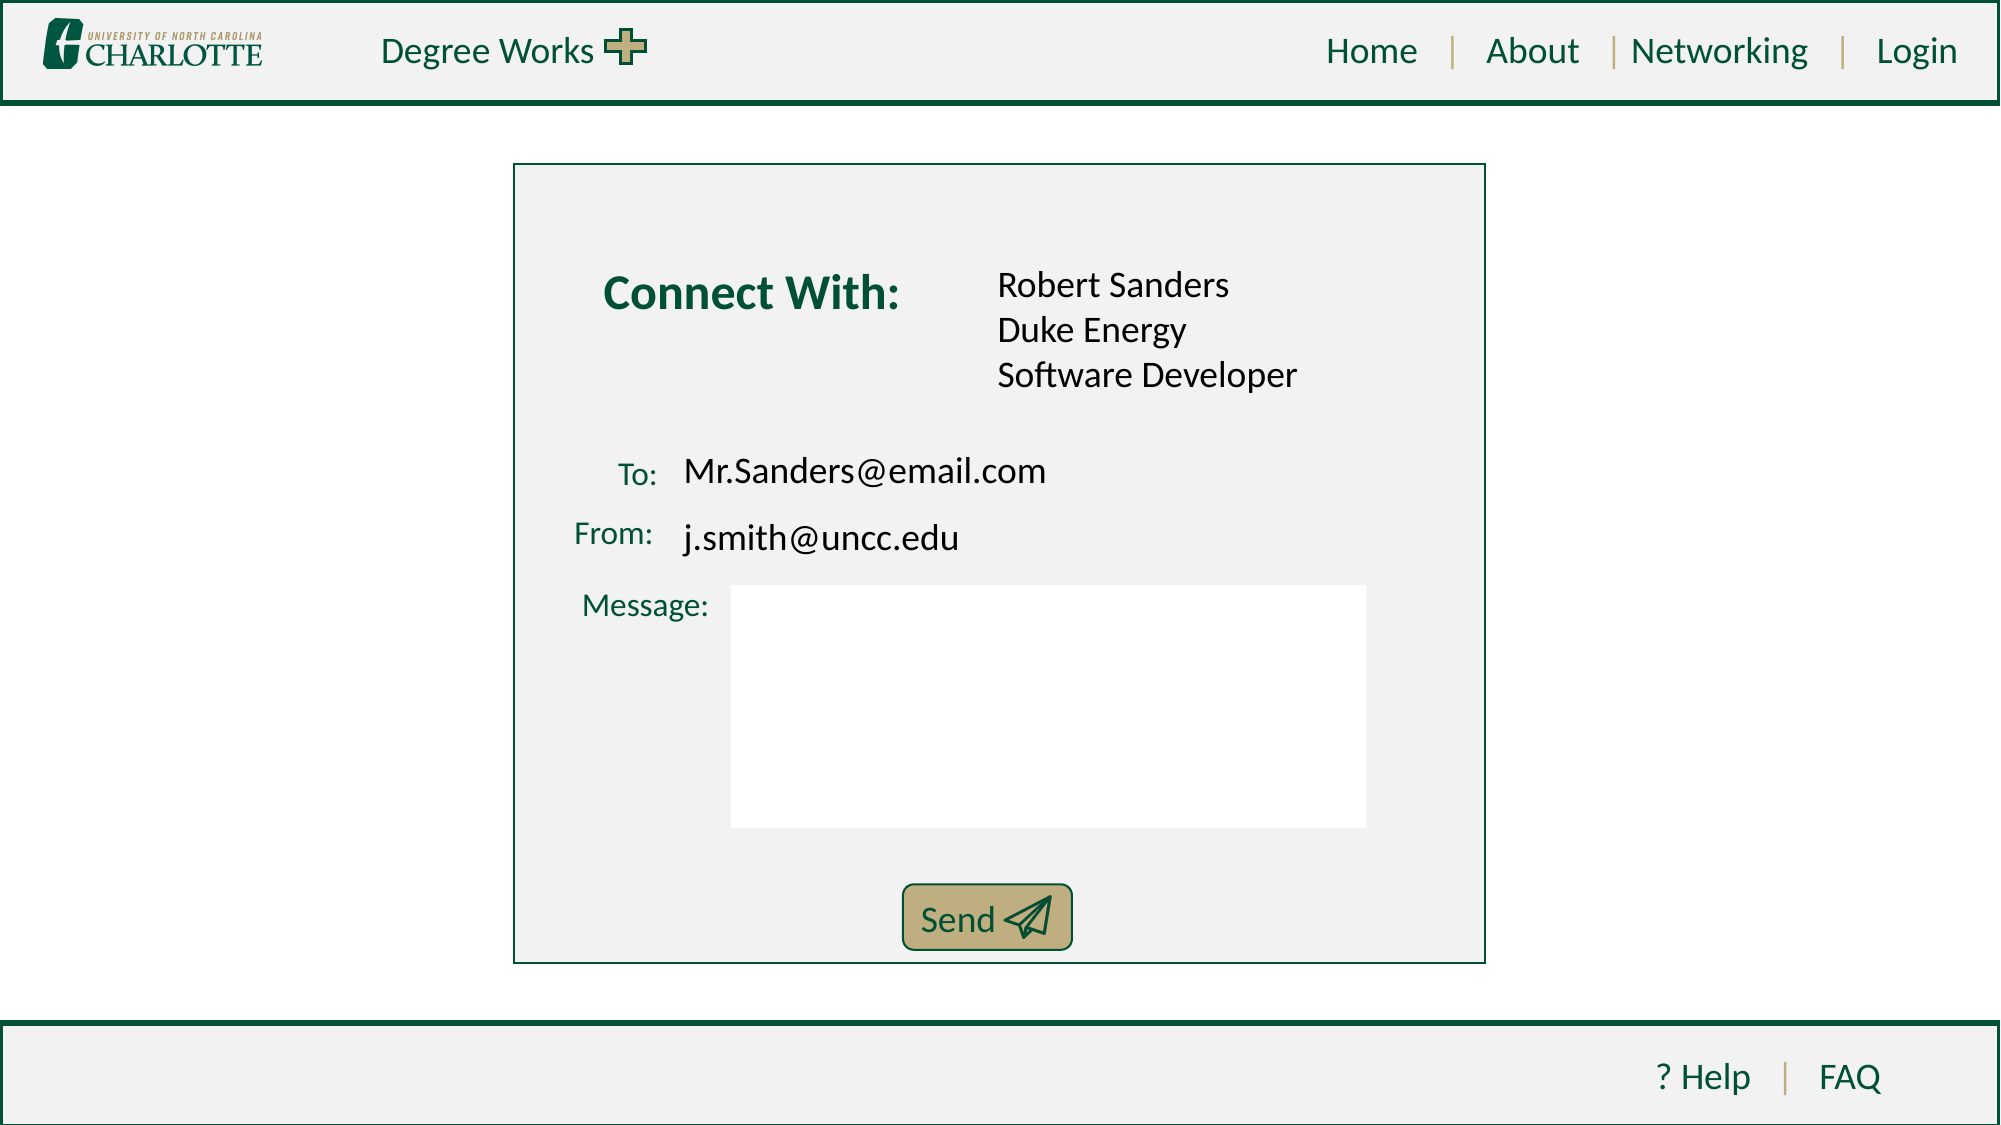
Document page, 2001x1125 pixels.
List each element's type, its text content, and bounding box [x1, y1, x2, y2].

text_box [1316, 22, 1413, 74]
text_box Degree Works [314, 19, 794, 79]
picture [0, 0, 314, 146]
text_box From: [534, 504, 669, 559]
text_box [902, 883, 1073, 951]
text_box Robert Sanders Duke Energy Software Developer [982, 252, 1334, 448]
text_box [1653, 1044, 1750, 1096]
text_box [513, 163, 1486, 964]
text_box [1869, 20, 1989, 87]
picture [999, 889, 1056, 945]
text_box Message: [545, 575, 731, 631]
text_box [0, 1022, 2000, 1125]
text_box ? Help | FAQ [1626, 1044, 1910, 1105]
text_box Home | About | Networking | Login [1284, 18, 2000, 79]
text_box [1626, 31, 1822, 76]
text_box Connect With: [569, 252, 934, 328]
text_box j.smith@uncc.edu [669, 505, 1118, 610]
text_box [314, 0, 2000, 104]
text_box To: [558, 444, 669, 500]
text_box [373, 26, 654, 78]
text_box Mr.Sanders@email.com [669, 439, 1118, 505]
text_box [1811, 1049, 1908, 1101]
